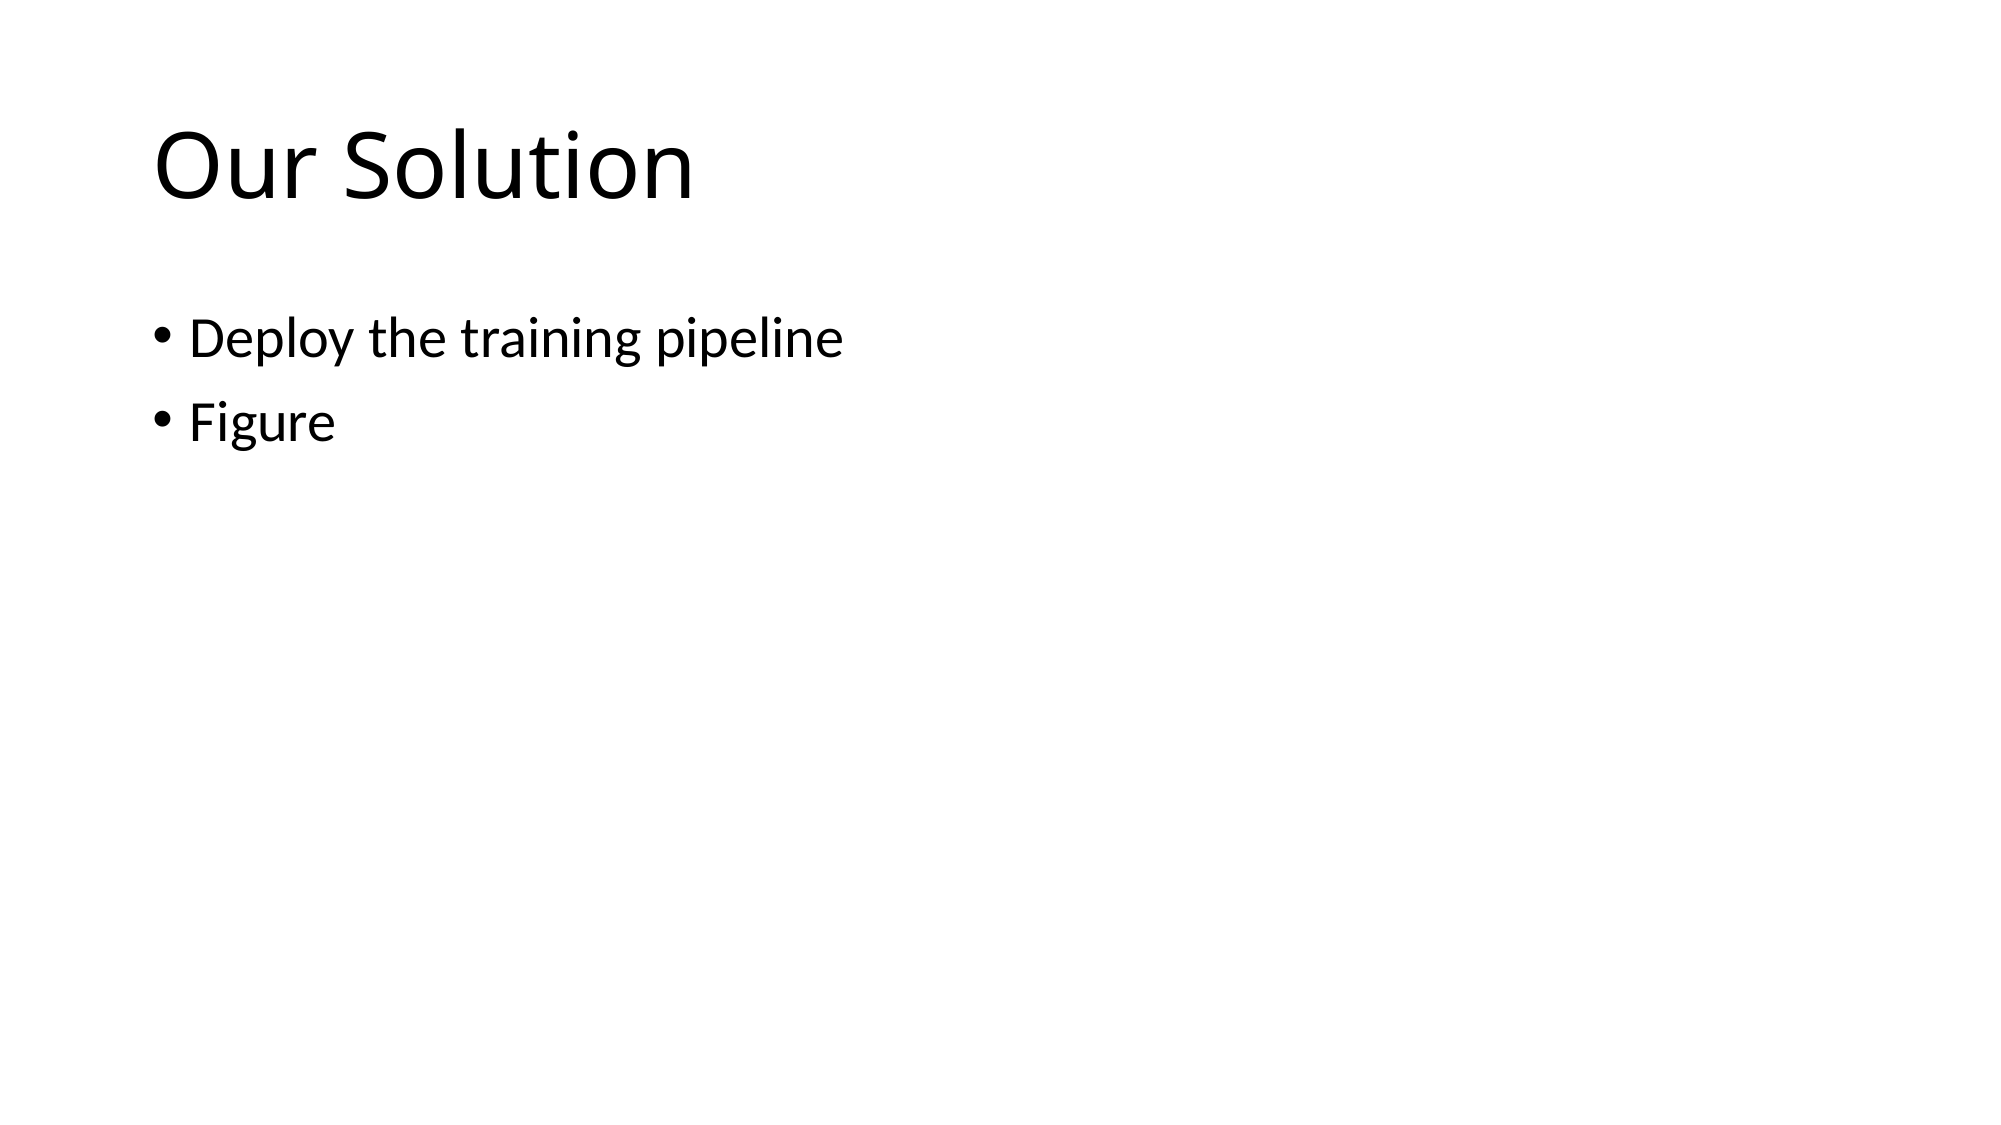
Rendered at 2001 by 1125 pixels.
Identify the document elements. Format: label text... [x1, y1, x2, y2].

list Deploy the training pipeline Figure [137, 299, 1863, 1014]
title Our Solution [137, 59, 1863, 278]
